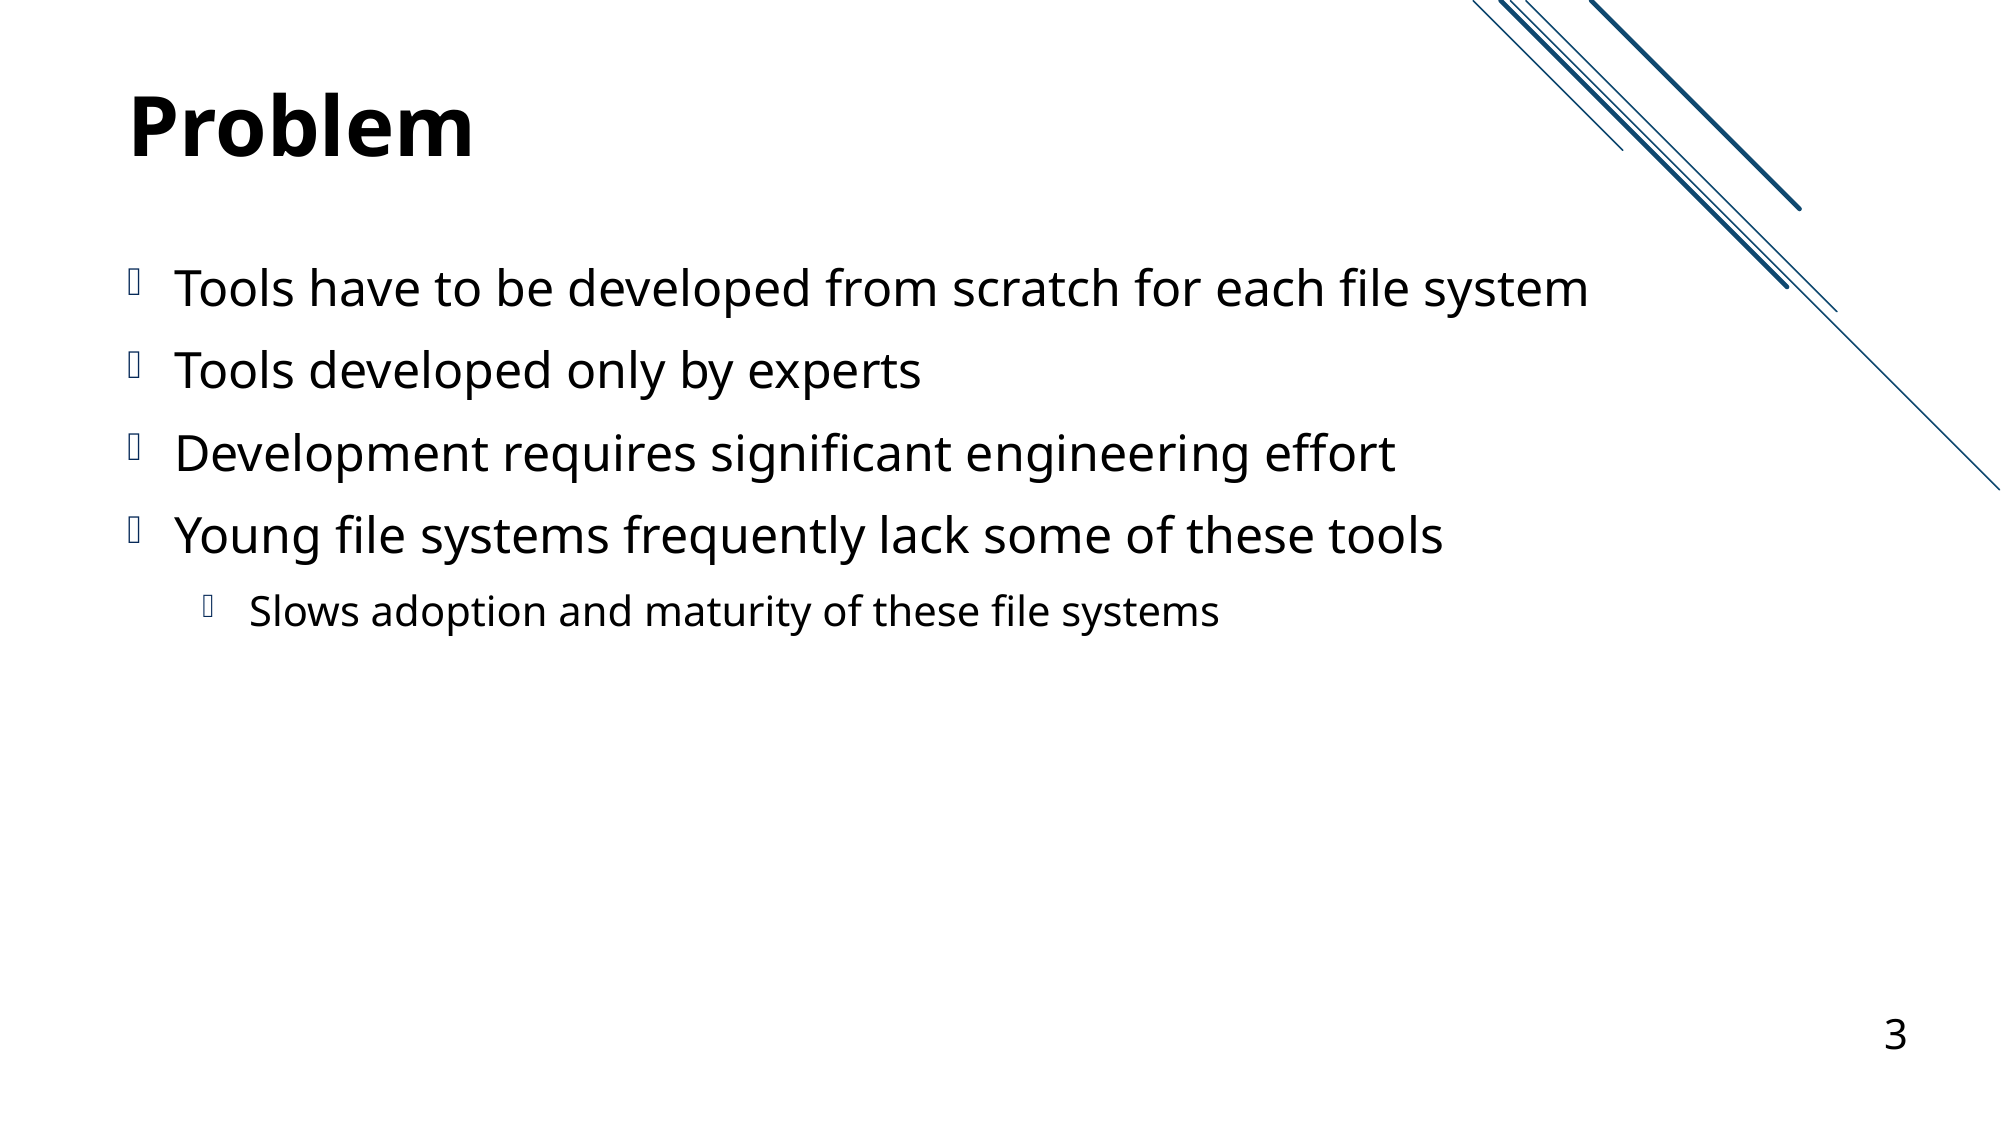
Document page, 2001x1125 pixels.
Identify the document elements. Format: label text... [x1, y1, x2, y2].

list Tools have to be developed from scratch for each file system Tools developed only by experts Development requires significant engineering effort Young file systems frequently lack some of these tools Slows adoption and maturity of these file systems [112, 248, 1800, 1013]
slide_number 3 [1799, 992, 1924, 1073]
title Problem [112, 0, 1800, 248]
